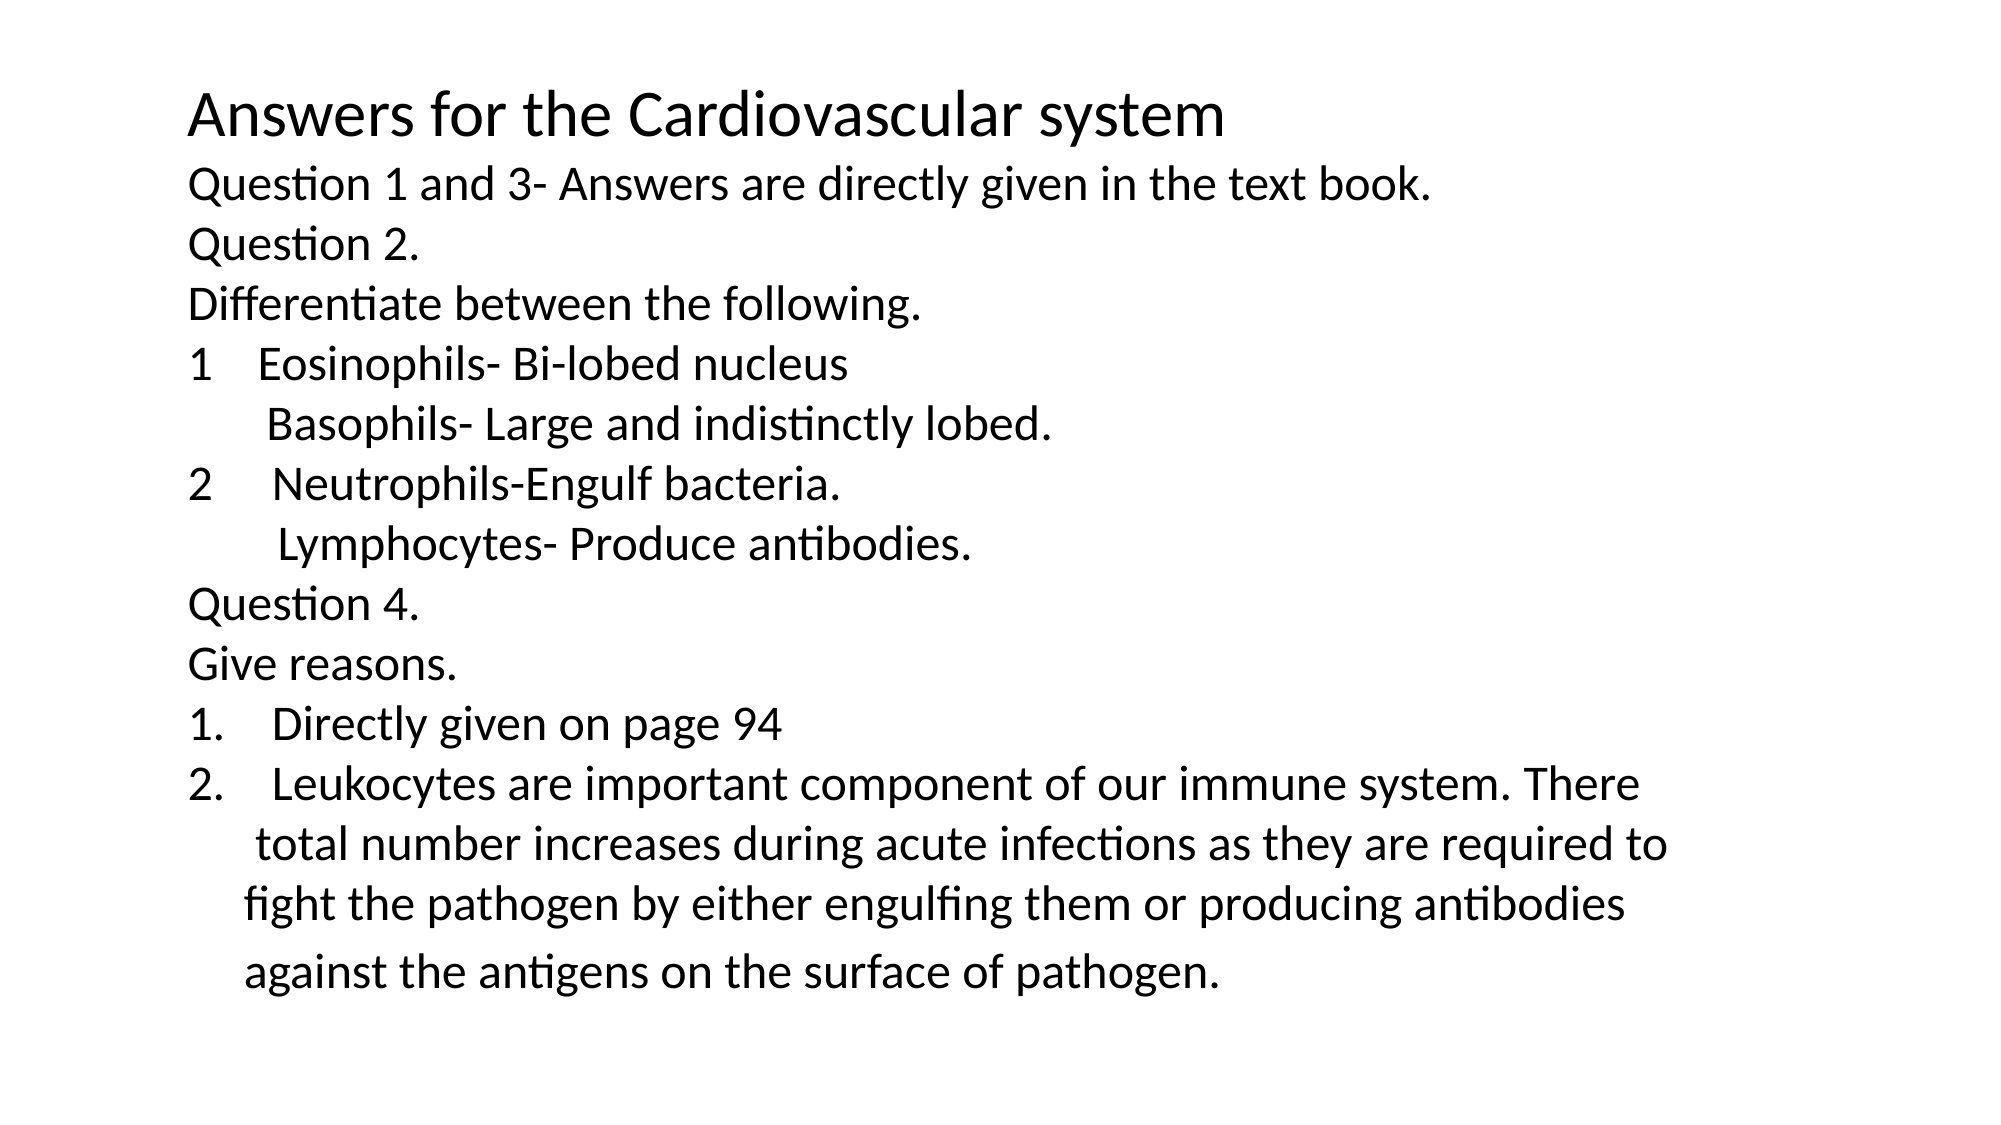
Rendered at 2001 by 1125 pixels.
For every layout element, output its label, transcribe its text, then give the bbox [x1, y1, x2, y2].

text_box Answers for the Cardiovascular system Question 1 and 3- Answers are directly given in the text book. Question 2. Differentiate between the following. 1 Eosinophils- Bi-lobed nucleus Basophils- Large and indistinctly lobed. Neutrophils-Engulf bacteria. Lymphocytes- Produce antibodies. Question 4. Give reasons. Directly given on page 94 Leukocytes are important component of our immune system. There total number increases during acute infections as they are required to fight the pathogen by either engulfing them or producing antibodies against the antigens on the surface of pathogen. [172, 62, 1789, 1053]
